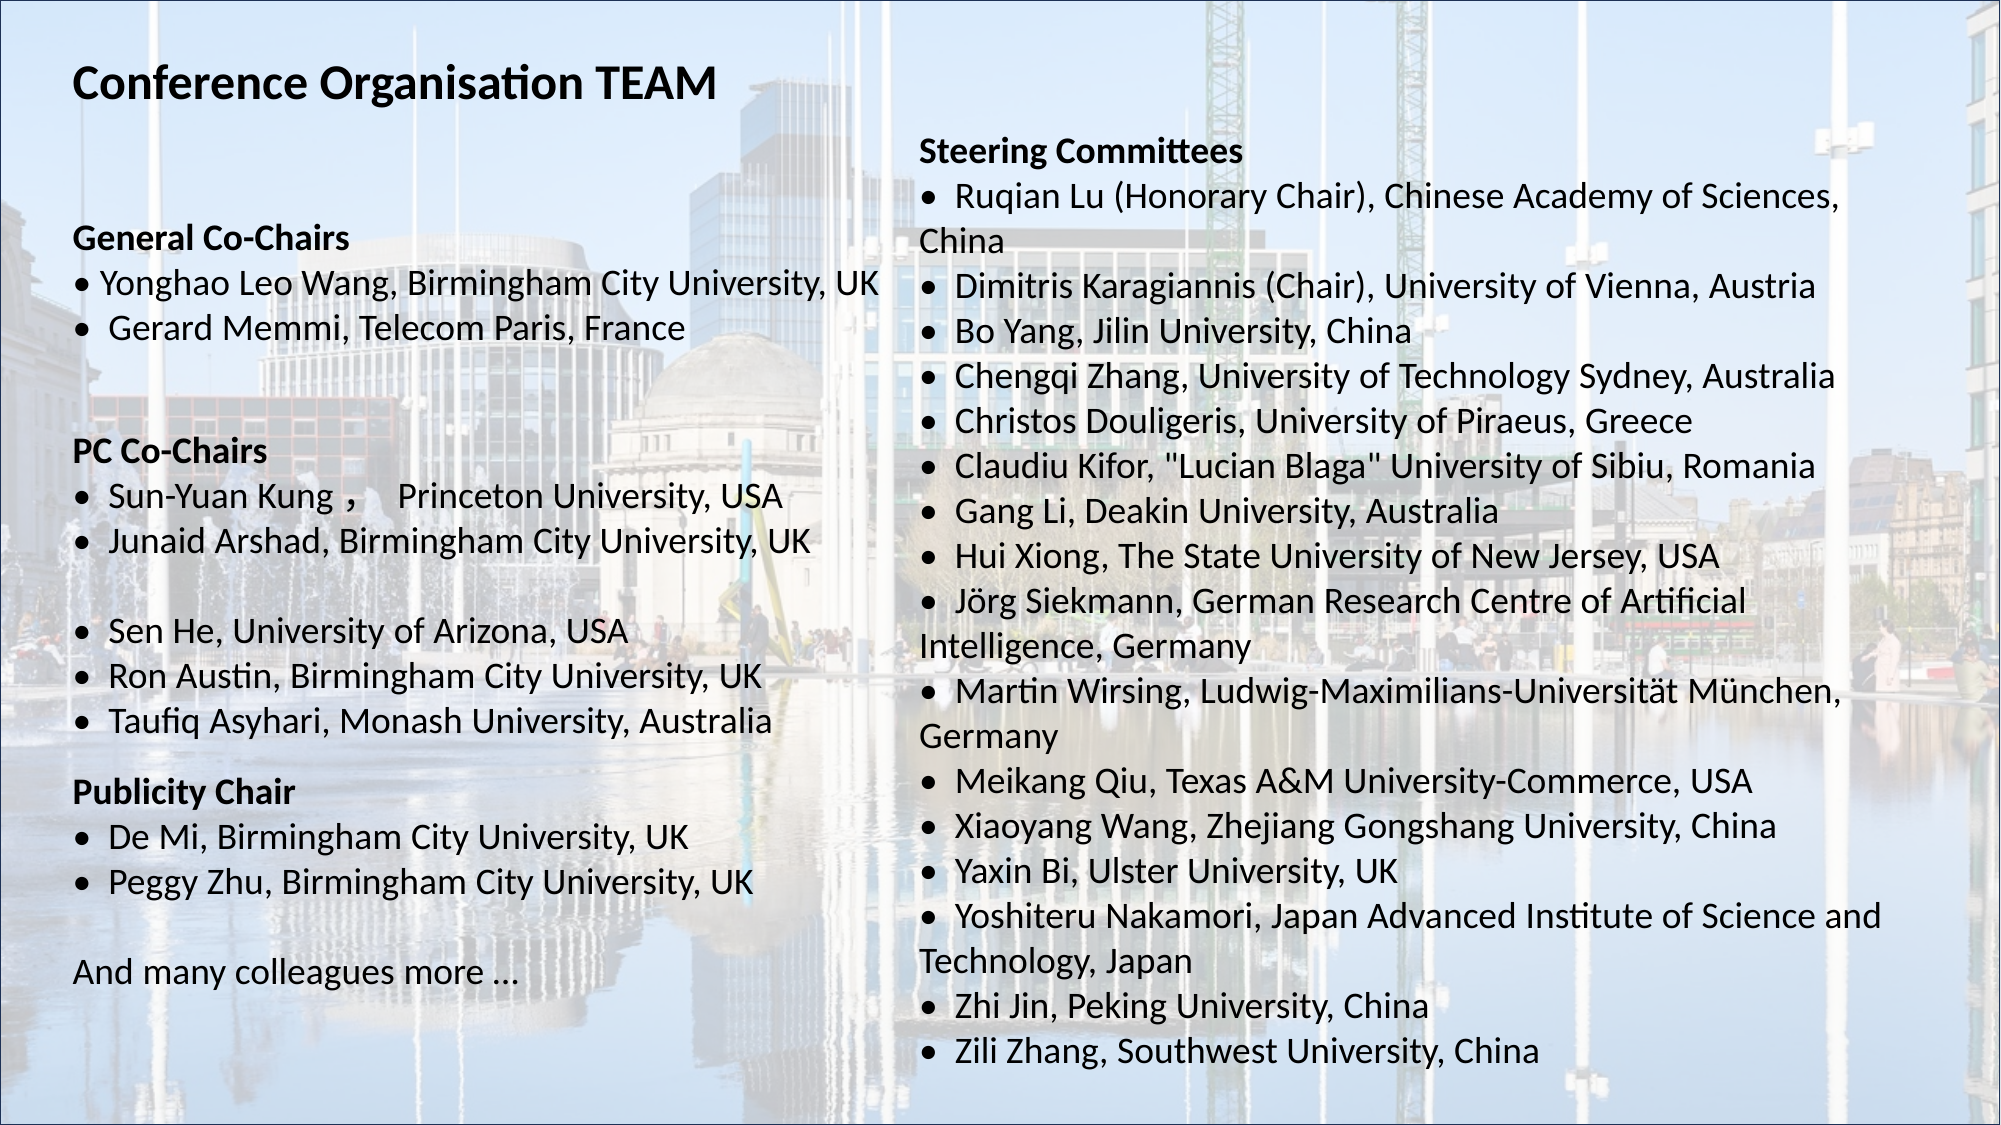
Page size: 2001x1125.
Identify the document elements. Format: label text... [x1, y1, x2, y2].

text_box Steering Committees • Ruqian Lu (Honorary Chair), Chinese Academy of Sciences, China • Dimitris Karagiannis (Chair), University of Vienna, Austria • Bo Yang, Jilin University, China • Chengqi Zhang, University of Technology Sydney, Australia • Christos Douligeris, University of Piraeus, Greece • Claudiu Kifor, "Lucian Blaga" University of Sibiu, Romania • Gang Li, Deakin University, Australia • Hui Xiong, The State University of New Jersey, USA • Jörg Siekmann, German Research Centre of Artificial Intelligence, Germany • Martin Wirsing, Ludwig-Maximilians-Universität München, Germany • Meikang Qiu, Texas A&M University-Commerce, USA • Xiaoyang Wang, Zhejiang Gongshang University, China • Yaxin Bi, Ulster University, UK • Yoshiteru Nakamori, Japan Advanced Institute of Science and Technology, Japan • Zhi Jin, Peking University, China • Zili Zhang, Southwest University, China [904, 118, 1907, 1079]
text_box Publicity Chair • De Mi, Birmingham City University, UK • Peggy Zhu, Birmingham City University, UK And many colleagues more … [57, 759, 905, 1045]
text_box PC Co-Chairs • Sun-Yuan Kung， Princeton University, USA • Junaid Arshad, Birmingham City University, UK • Sen He, University of Arizona, USA • Ron Austin, Birmingham City University, UK • Taufiq Asyhari, Monash University, Australia [57, 418, 828, 749]
text_box General Co-Chairs • Yonghao Leo Wang, Birmingham City University, UK • Gerard Memmi, Telecom Paris, France [57, 205, 923, 356]
text_box Conference Organisation TEAM [57, 42, 1061, 118]
